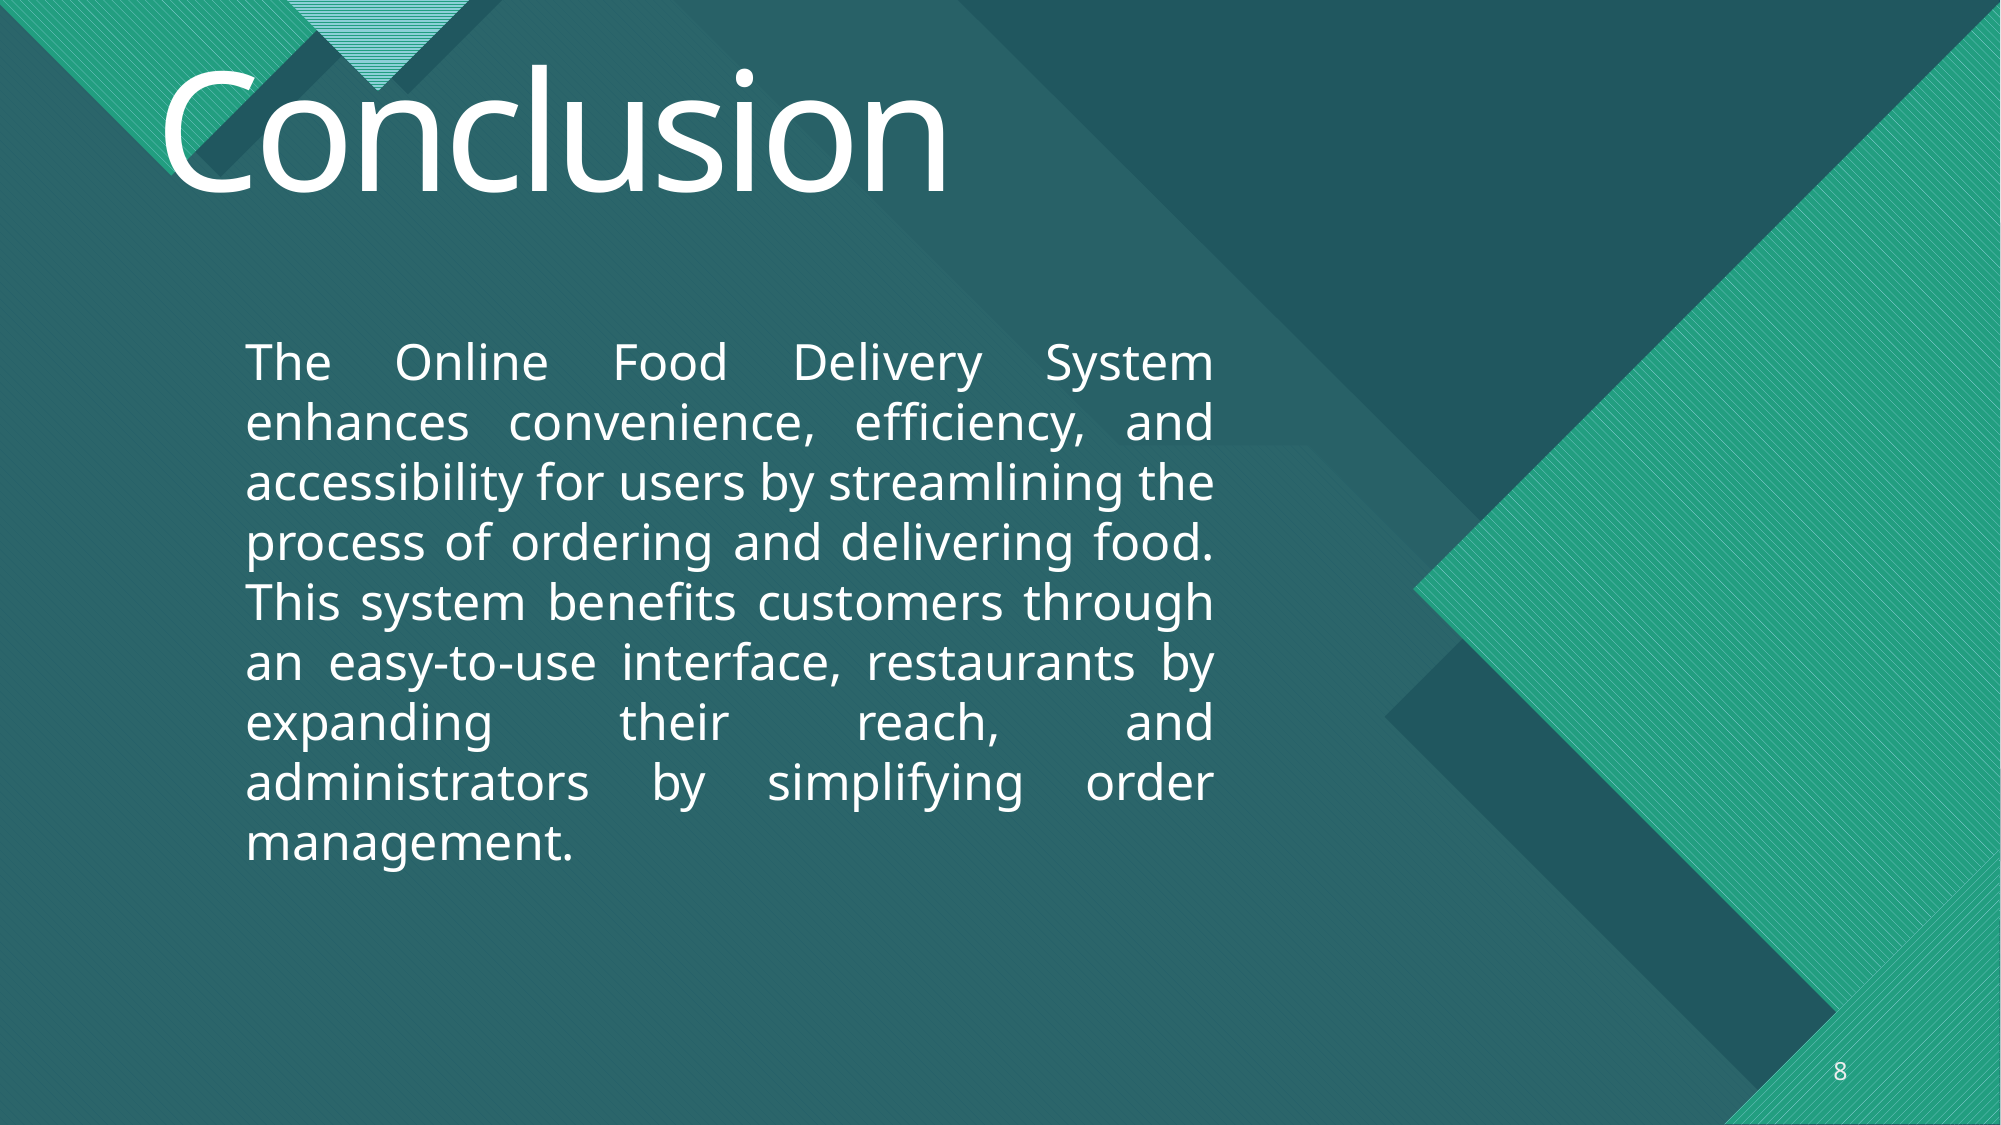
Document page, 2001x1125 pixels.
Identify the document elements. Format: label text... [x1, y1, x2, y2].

subtitle [80, 273, 1621, 949]
text_box The Online Food Delivery System enhances convenience, efficiency, and accessibility for users by streamlining the process of ordering and delivering food. This system benefits customers through an easy-to-use interface, restaurants by expanding their reach, and administrators by simplifying order management. [230, 323, 1231, 878]
title Conclusion [140, 40, 1641, 236]
slide_number 8 [1412, 1042, 1863, 1103]
